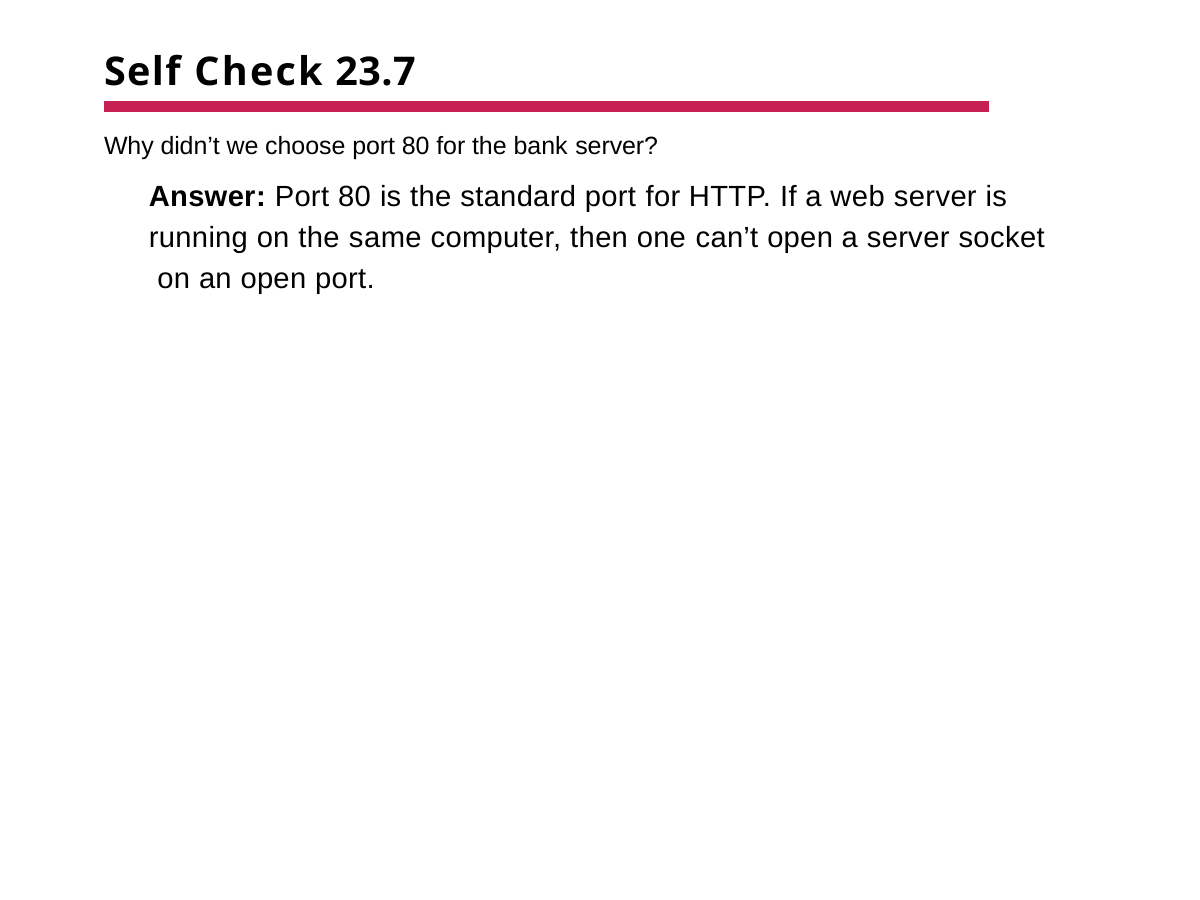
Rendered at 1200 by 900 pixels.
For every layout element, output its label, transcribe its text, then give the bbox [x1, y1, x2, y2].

title Self Check 23.7 [102, 46, 1098, 197]
text_box Why didn’t we choose port 80 for the bank server? Answer: Port 80 is the standard port for HTTP. If a web server is running on the same computer, then one can’t open a server socket on an open port. [102, 129, 1047, 295]
